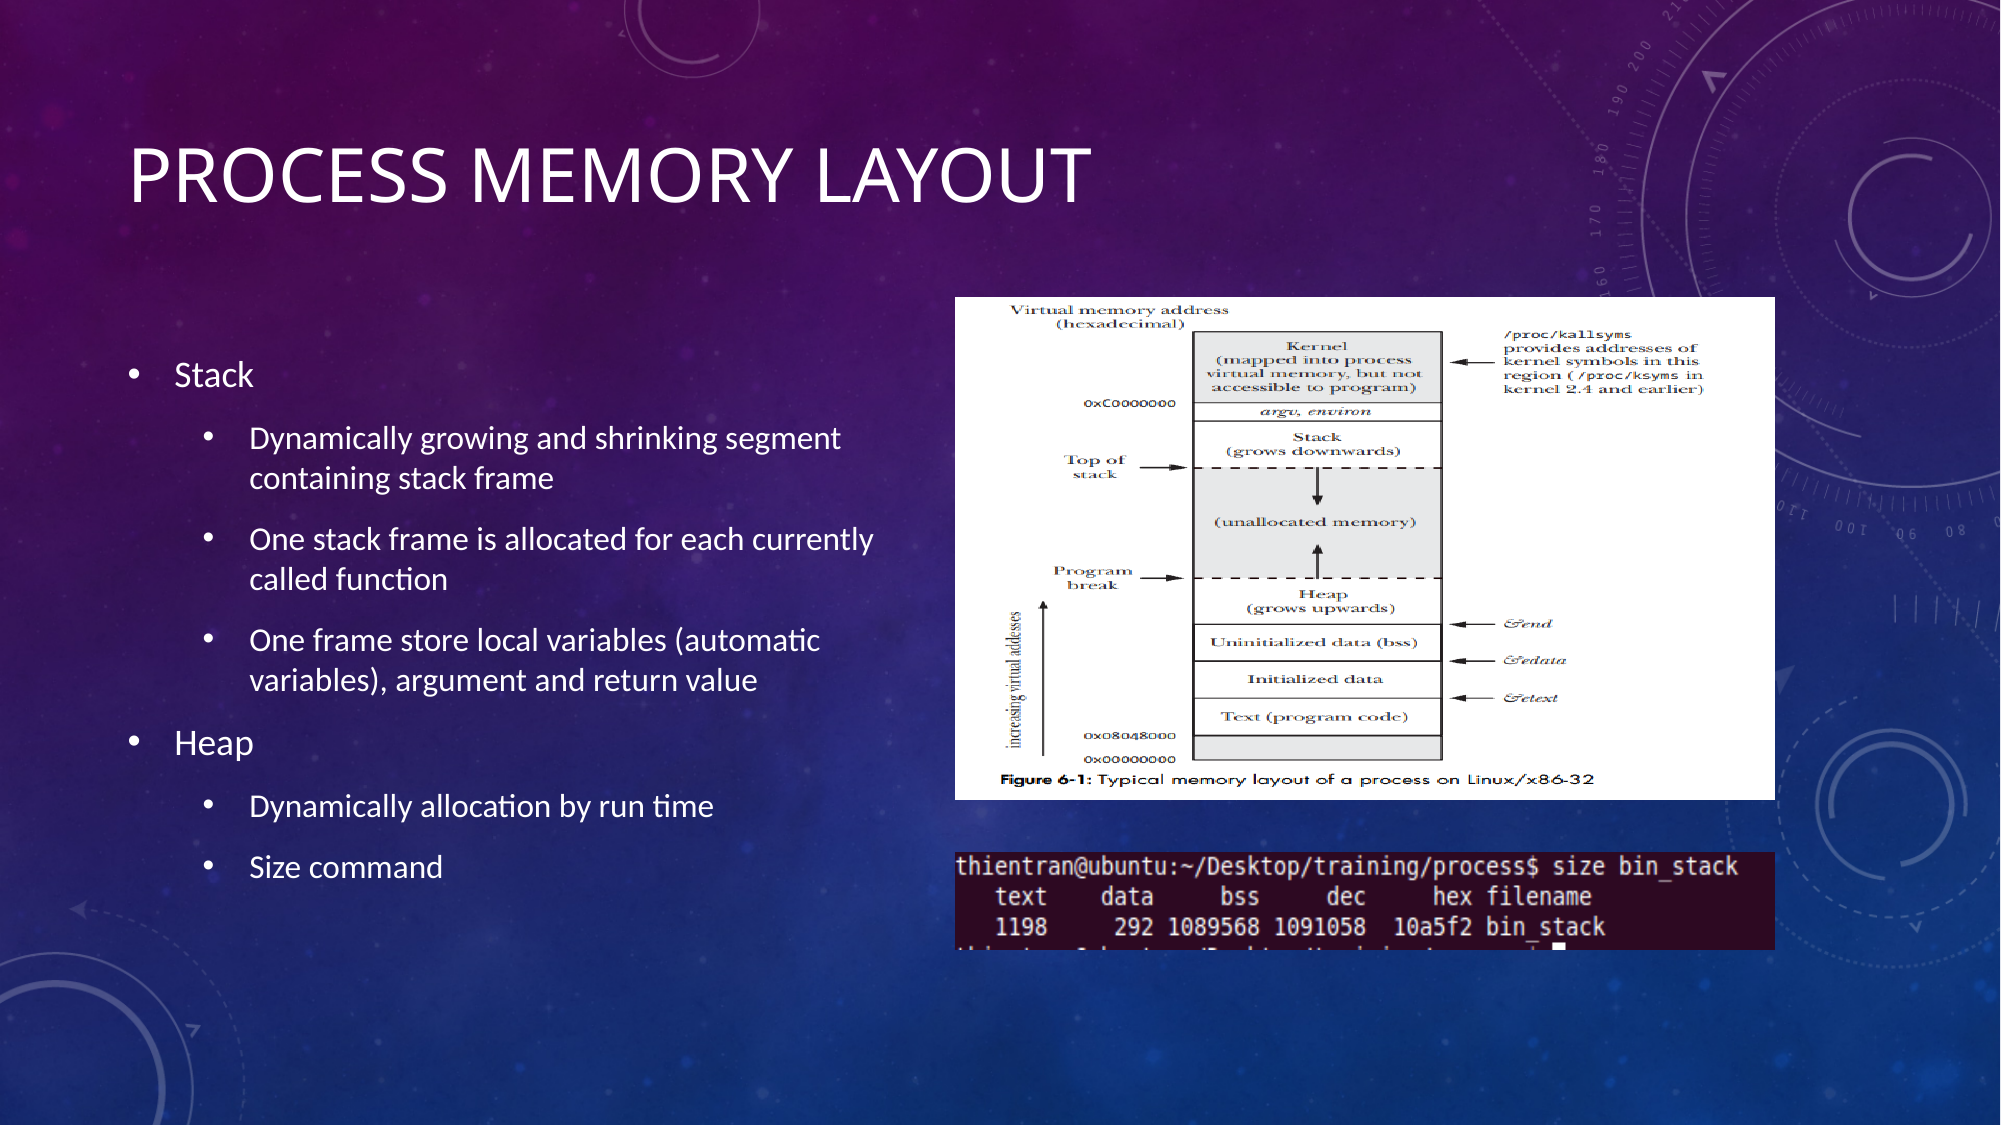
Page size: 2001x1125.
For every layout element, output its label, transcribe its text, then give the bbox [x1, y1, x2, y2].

list Stack Dynamically growing and shrinking segment containing stack frame One stack frame is allocated for each currently called function One frame store local variables (automatic variables), argument and return value Heap Dynamically allocation by run time Size command [112, 351, 932, 950]
picture [0, 0, 2001, 1125]
title Process Memory layout [112, 99, 1775, 245]
